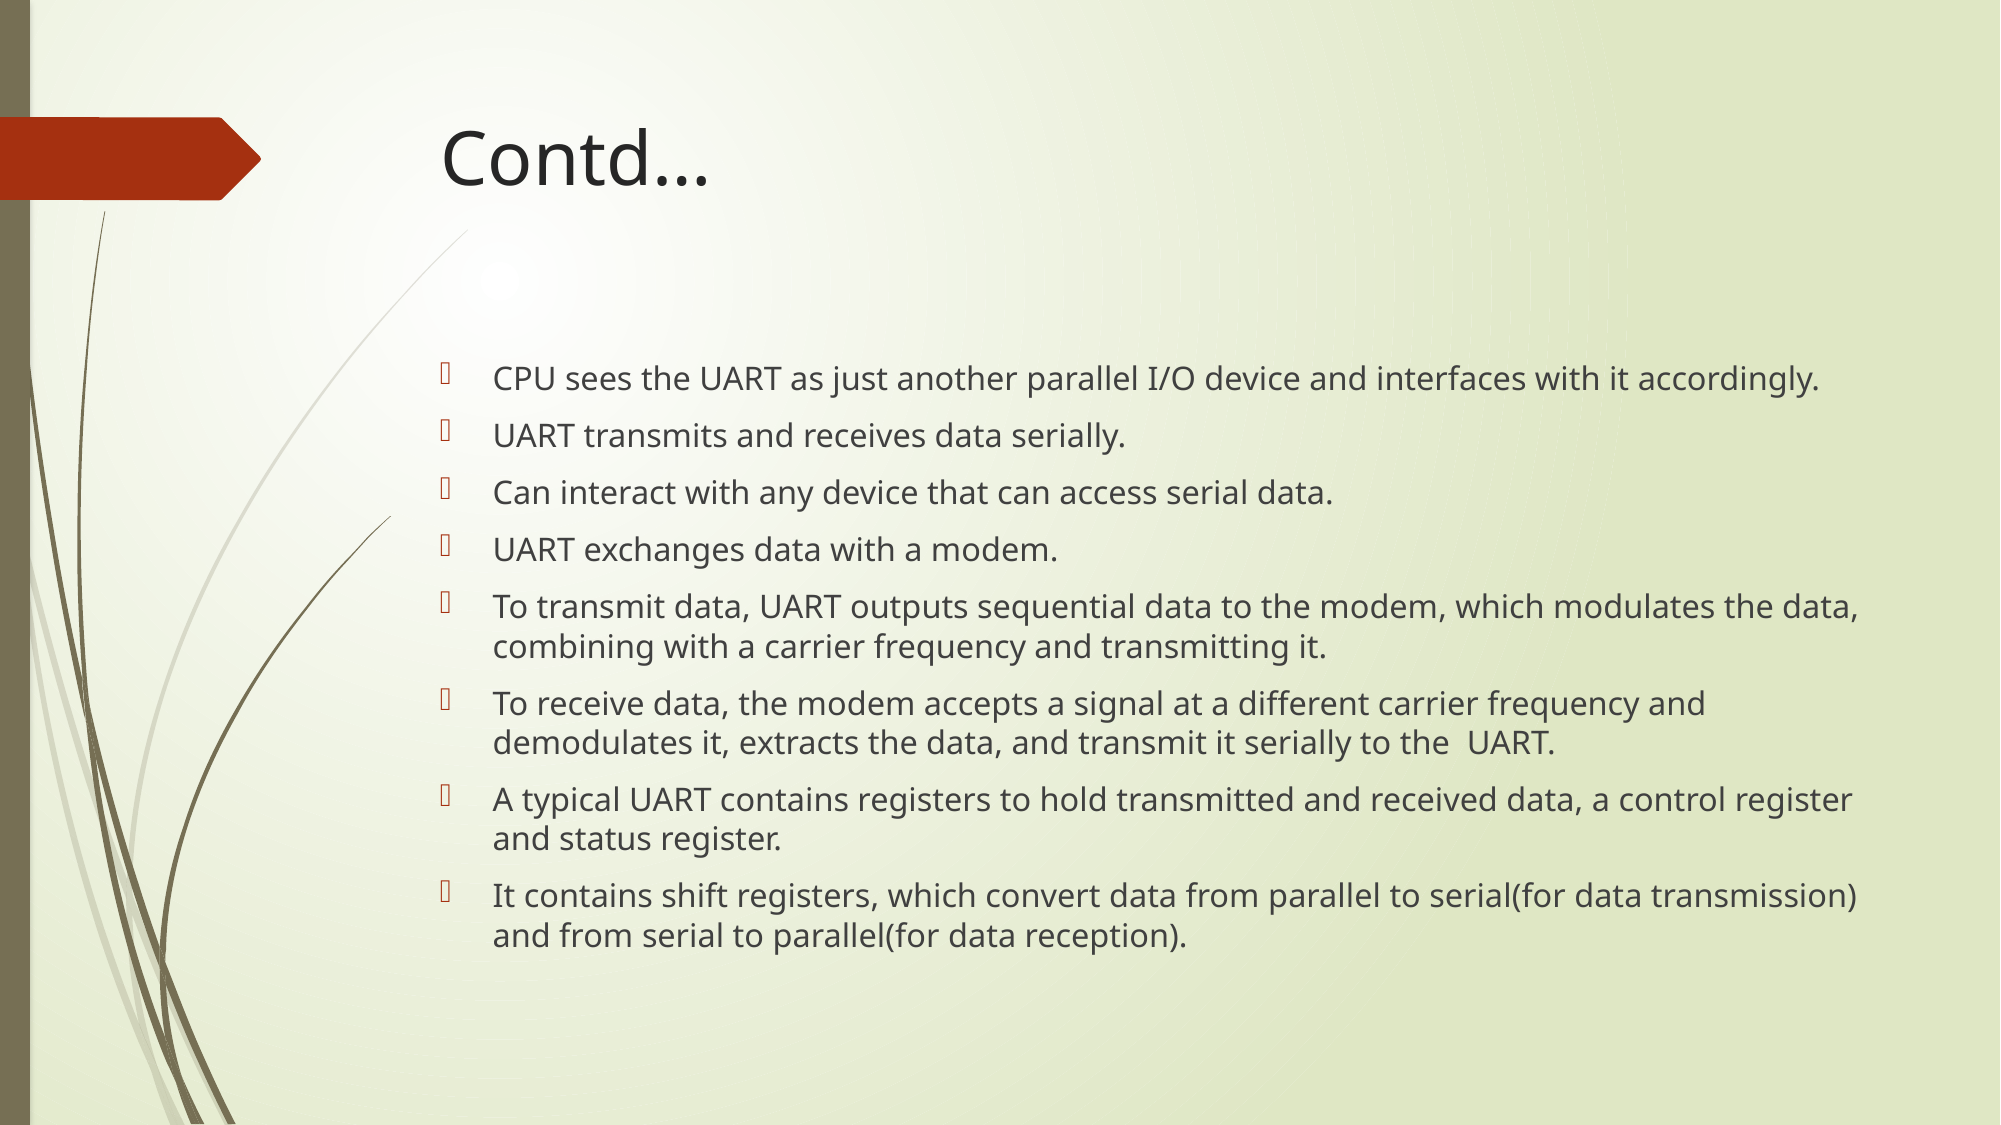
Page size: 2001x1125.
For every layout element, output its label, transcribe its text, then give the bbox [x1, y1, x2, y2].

list CPU sees the UART as just another parallel I/O device and interfaces with it accordingly. UART transmits and receives data serially. Can interact with any device that can access serial data. UART exchanges data with a modem. To transmit data, UART outputs sequential data to the modem, which modulates the data, combining with a carrier frequency and transmitting it. To receive data, the modem accepts a signal at a different carrier frequency and demodulates it, extracts the data, and transmit it serially to the UART. A typical UART contains registers to hold transmitted and received data, a control register and status register. It contains shift registers, which convert data from parallel to serial(for data transmission) and from serial to parallel(for data reception). [424, 350, 1888, 970]
title Contd… [425, 102, 1888, 313]
